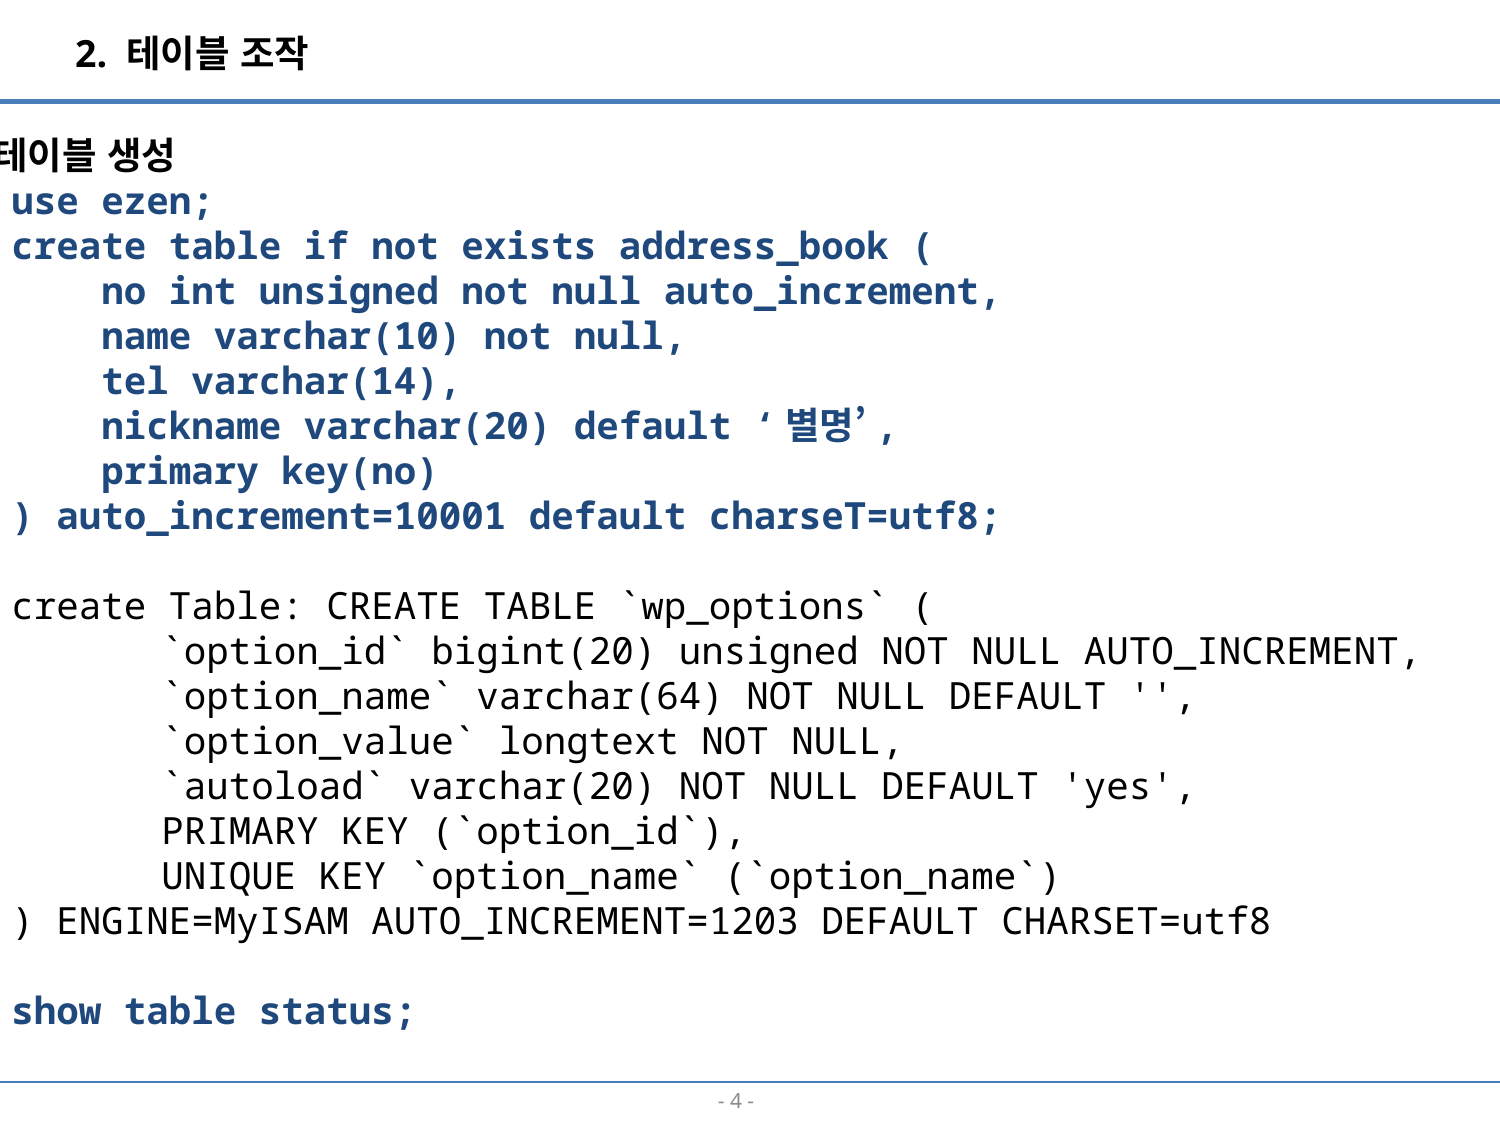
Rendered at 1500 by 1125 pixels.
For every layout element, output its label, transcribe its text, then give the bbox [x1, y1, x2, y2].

text_box 2. 테이블 조작 [60, 22, 325, 82]
slide_number - 3 - [561, 1082, 911, 1122]
text_box ■ 테이블 생성 use ezen; create table if not exists address_book ( no int unsigned not null auto_increment, name varchar(10) not null, tel varchar(14), nickname varchar(20) default ‘별명’, primary key(no) ) auto_increment=10001 default charseT=utf8; create Table: CREATE TABLE `wp_options` ( `option_id` bigint(20) unsigned NOT NULL AUTO_INCREMENT, `option_name` varchar(64) NOT NULL DEFAULT '', `option_value` longtext NOT NULL, `autoload` varchar(20) NOT NULL DEFAULT 'yes', PRIMARY KEY (`option_id`), UNIQUE KEY `option_name` (`option_name`) ) ENGINE=MyISAM AUTO_INCREMENT=1203 DEFAULT CHARSET=utf8 show table status; [0, 101, 1437, 1040]
